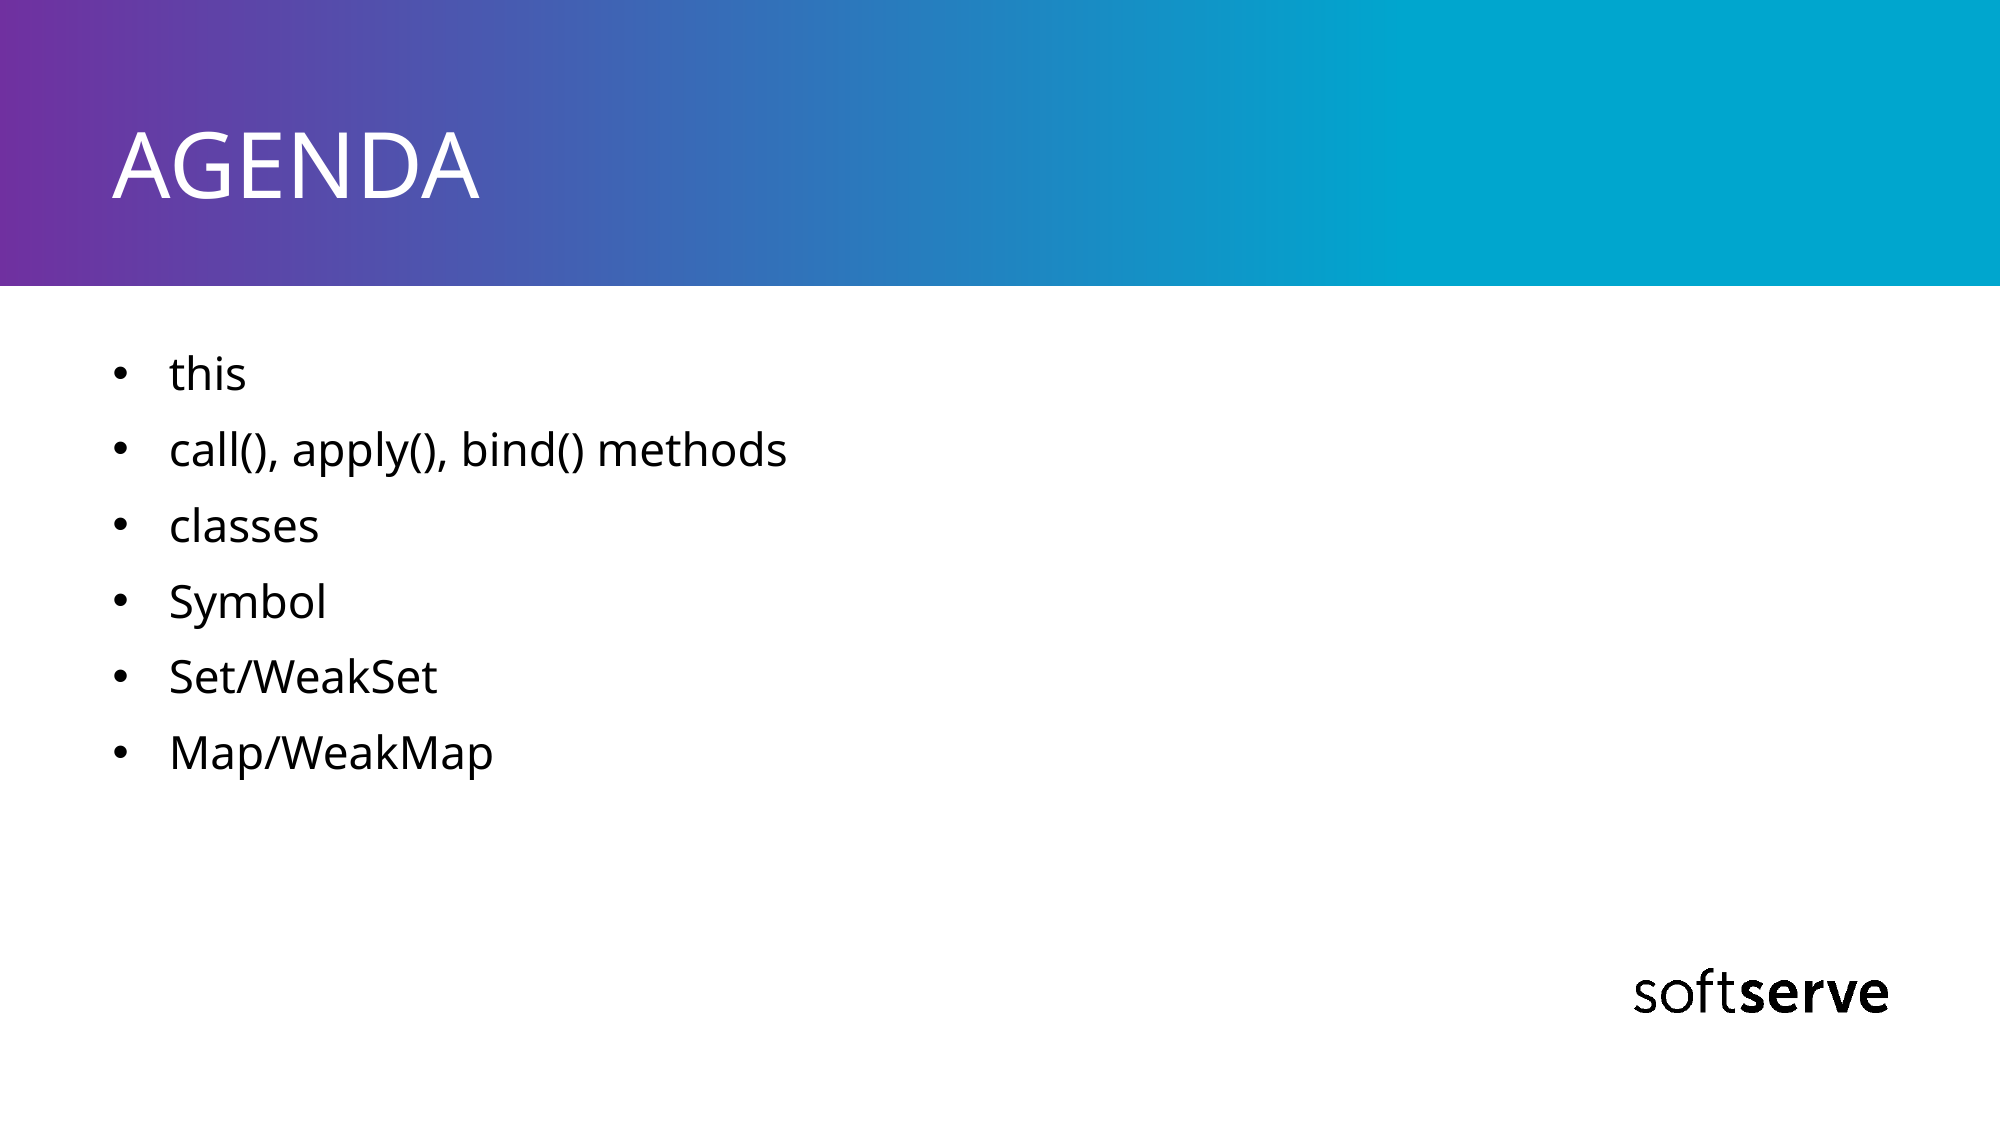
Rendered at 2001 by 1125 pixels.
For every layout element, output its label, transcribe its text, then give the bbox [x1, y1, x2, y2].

picture [1634, 968, 1888, 1013]
list this call(), apply(), bind() methods classes Symbol Set/WeakSet Map/WeakMap [112, 337, 1888, 900]
title AGENDA [112, 112, 1888, 225]
